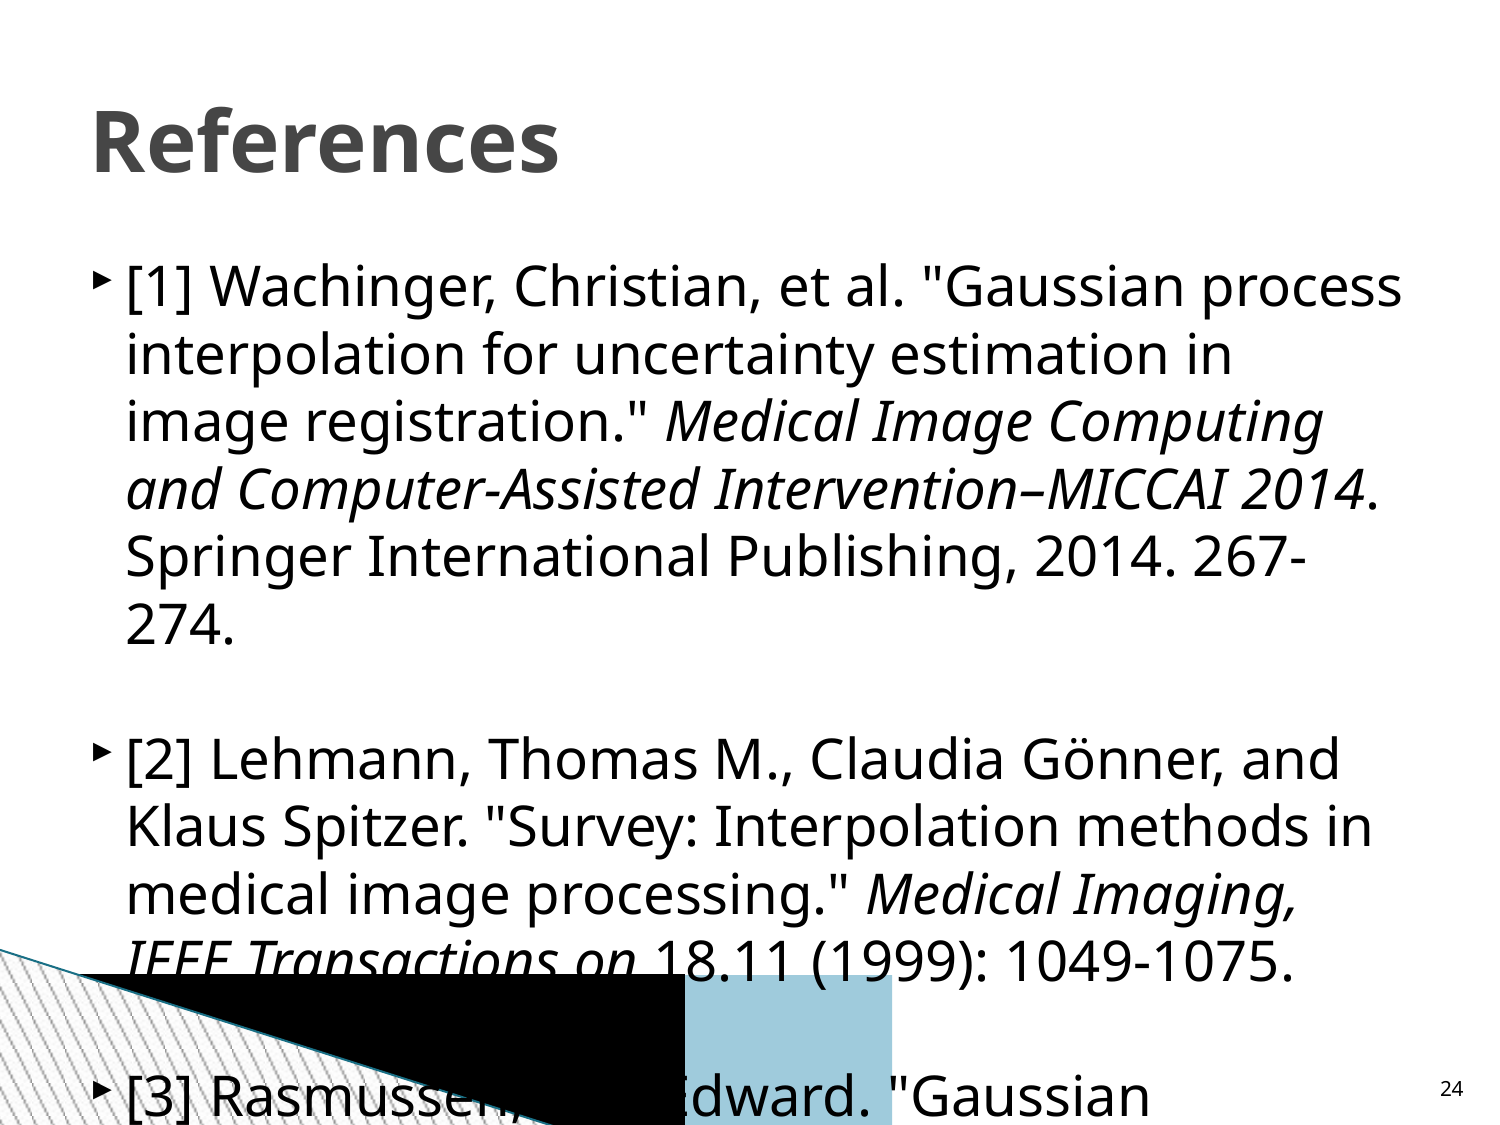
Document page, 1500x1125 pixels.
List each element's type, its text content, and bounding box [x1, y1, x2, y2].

text_box References [74, 45, 1425, 233]
text_box [1] Wachinger, Christian, et al. "Gaussian process interpolation for uncertainty estimation in image registration." Medical Image Computing and Computer-Assisted Intervention–MICCAI 2014. Springer International Publishing, 2014. 267-274. [2] Lehmann, Thomas M., Claudia Gönner, and Klaus Spitzer. "Survey: Interpolation methods in medical image processing." Medical Imaging, IEEE Transactions on 18.11 (1999): 1049-1075. [3] Rasmussen, Carl Edward. "Gaussian processes for machine learning." (2006). [4] Van Beers, Wim, and Jack PC Kleijnen. "Kriging interpolation in simulation: a survey." Simulation Conference, 2004. Proceedings of the 2004 Winter. Vol. 1. IEEE, 2004. [74, 242, 1425, 986]
picture [0, 952, 543, 1125]
text_box <number> [1418, 1051, 1479, 1111]
